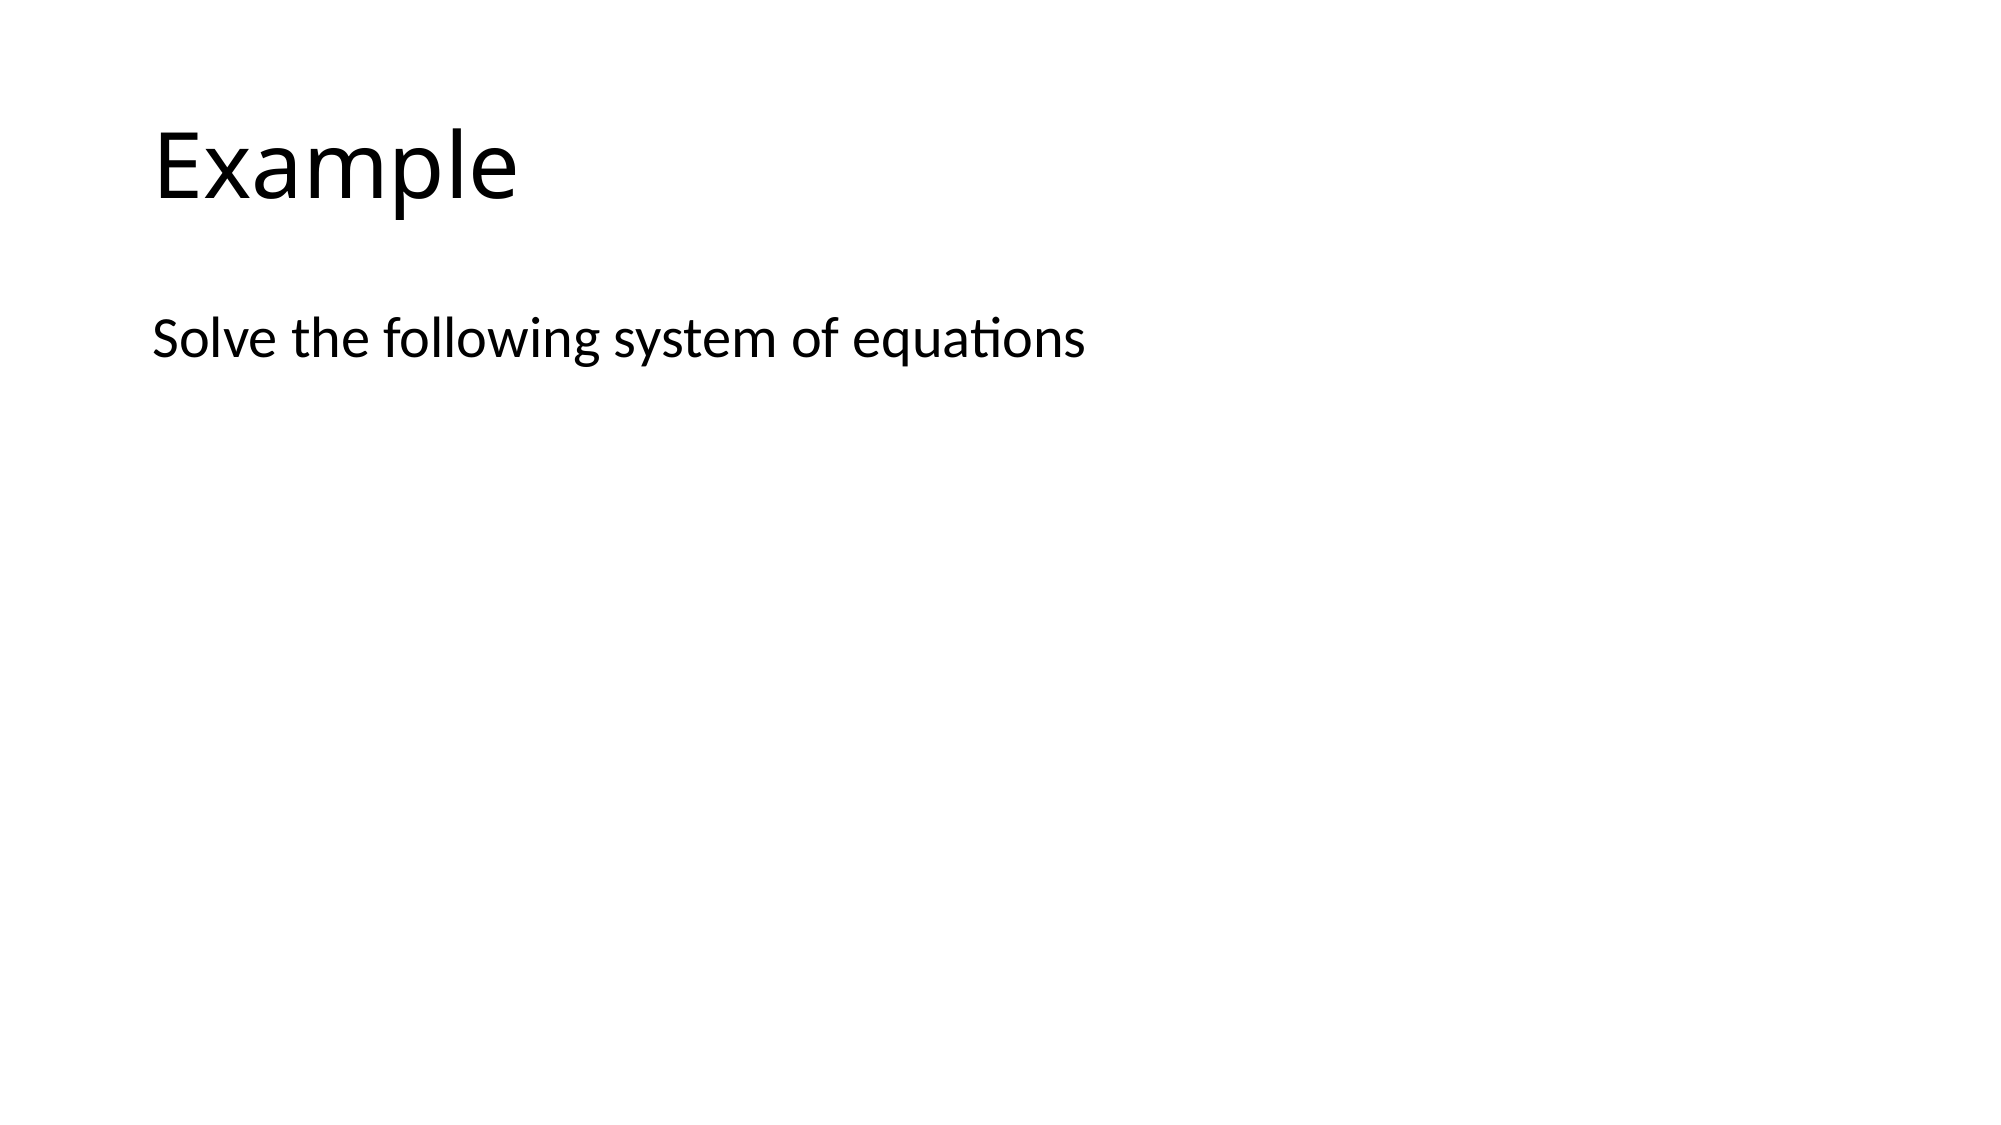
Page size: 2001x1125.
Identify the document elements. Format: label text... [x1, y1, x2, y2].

title Example [137, 59, 1863, 278]
